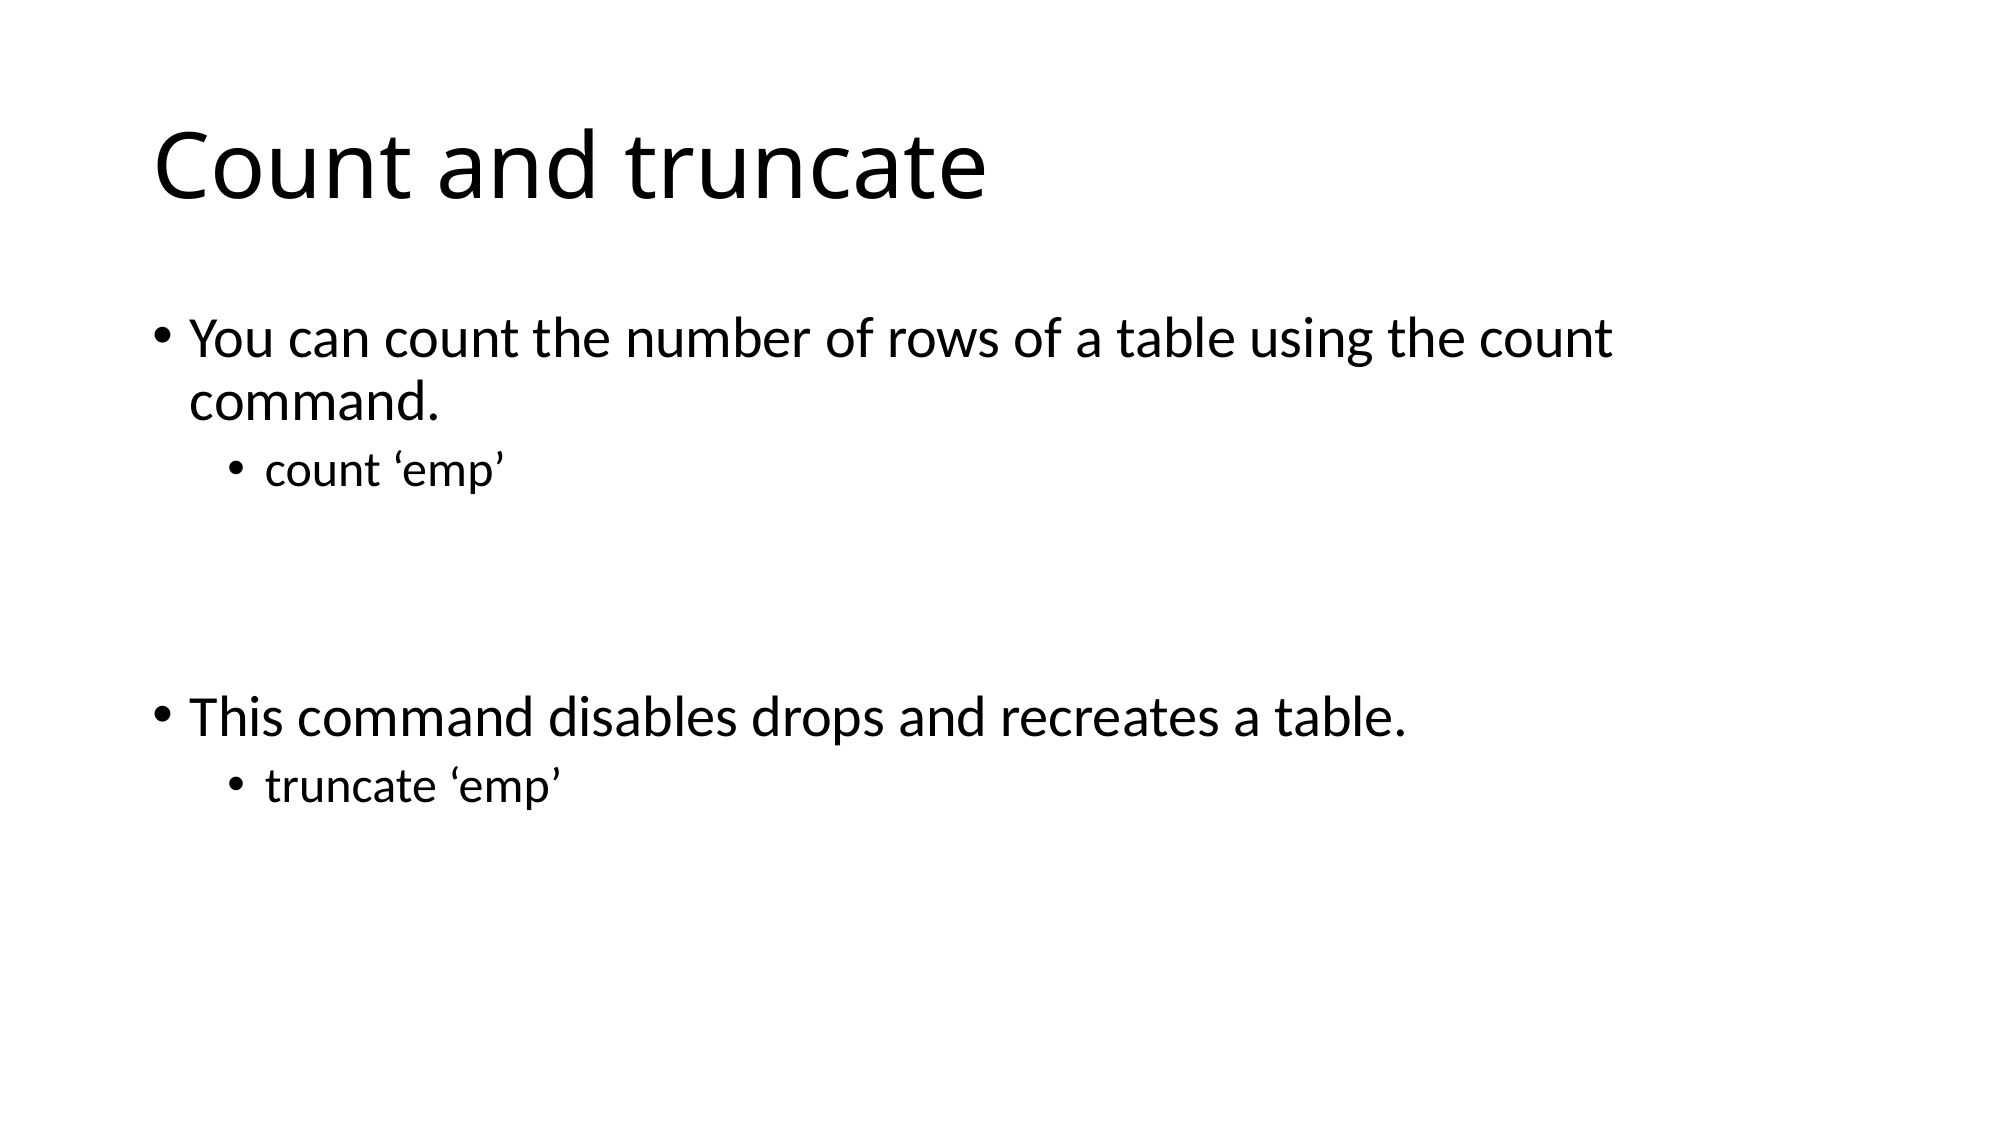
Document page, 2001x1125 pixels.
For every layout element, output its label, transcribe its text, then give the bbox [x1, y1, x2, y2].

title Count and truncate [137, 59, 1863, 278]
list You can count the number of rows of a table using the count command. count ‘emp’ This command disables drops and recreates a table. truncate ‘emp’ [137, 299, 1863, 1014]
